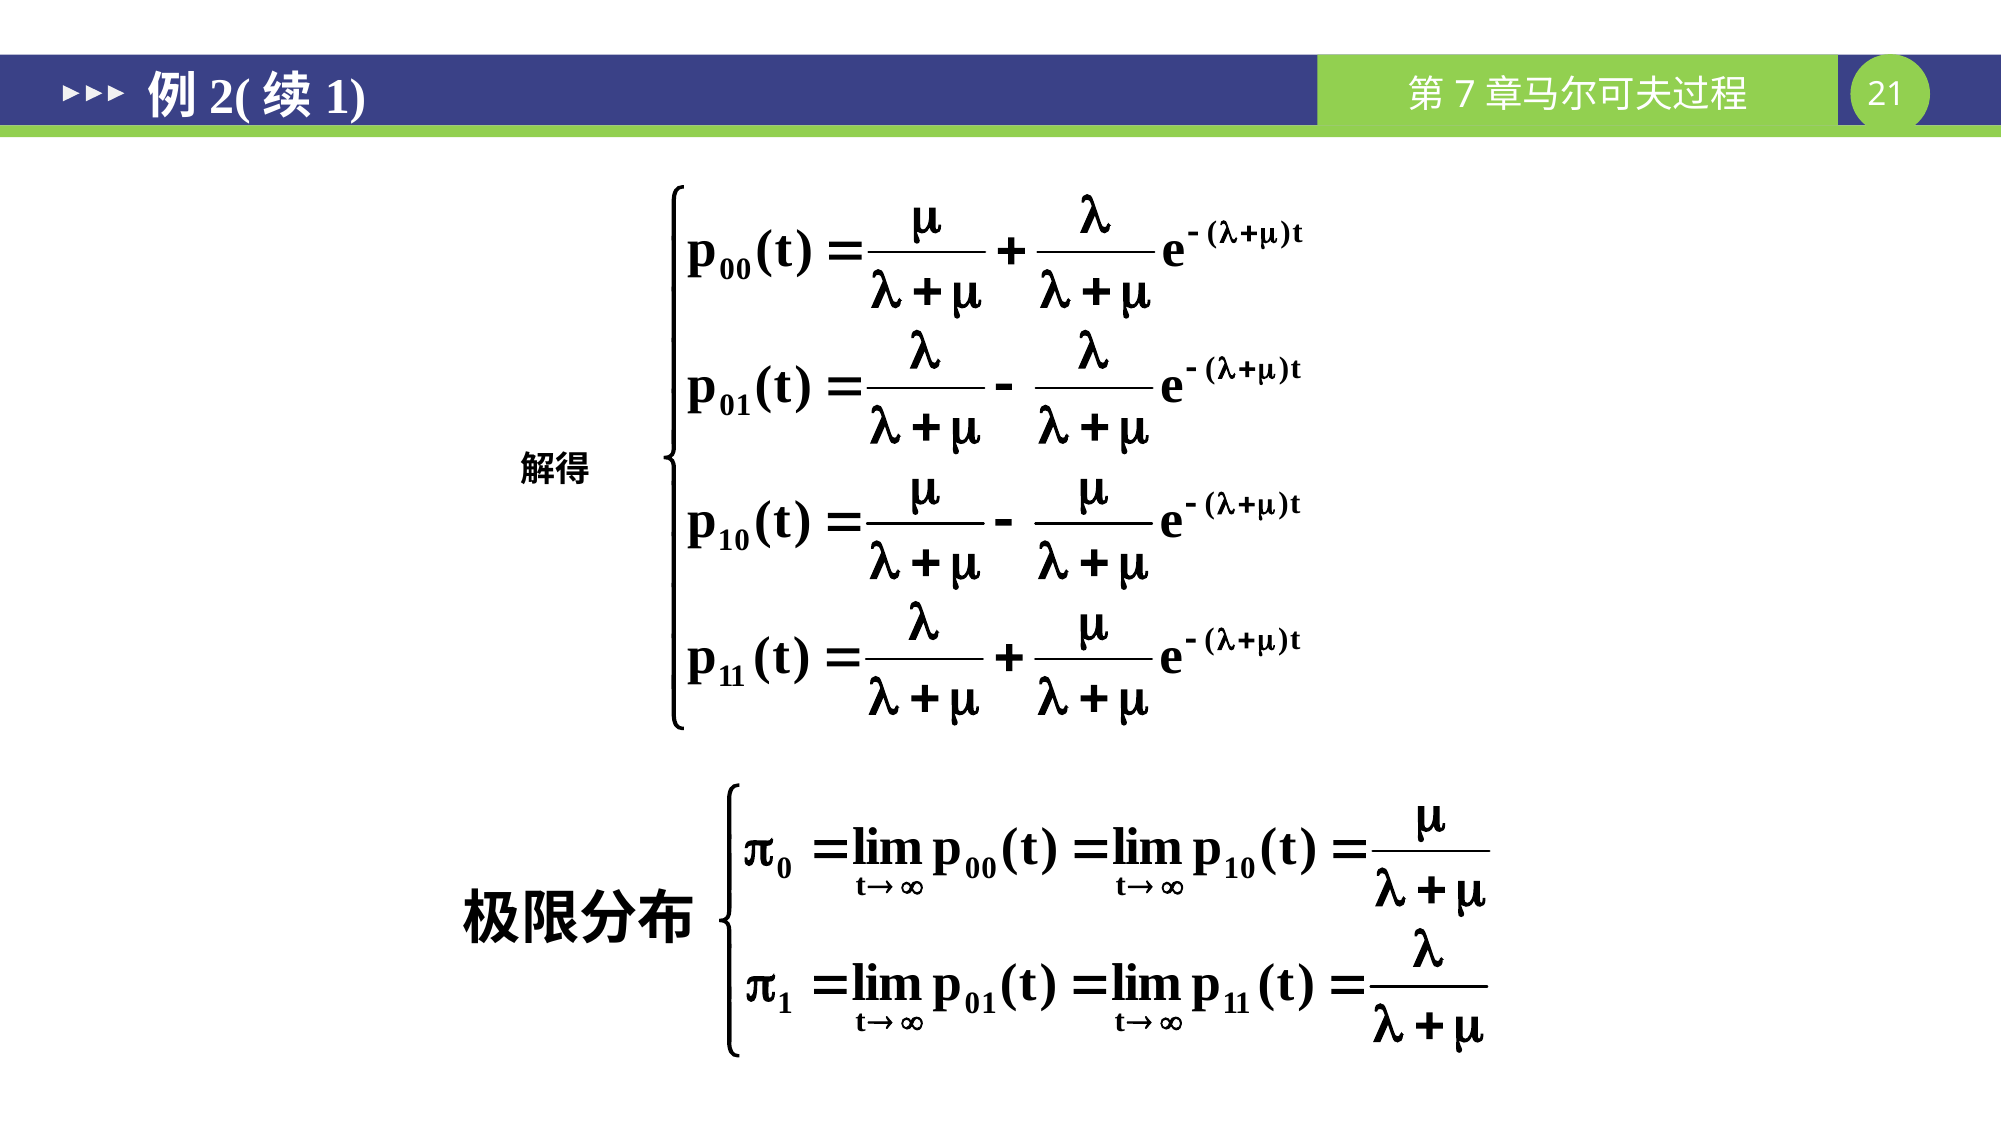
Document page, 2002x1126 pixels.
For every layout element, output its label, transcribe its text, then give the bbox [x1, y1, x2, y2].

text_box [707, 774, 1501, 1068]
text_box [652, 174, 1317, 742]
title 例2(续1) [127, 57, 1003, 129]
list 解得 [500, 415, 626, 501]
text_box 极限分布 [462, 866, 701, 950]
